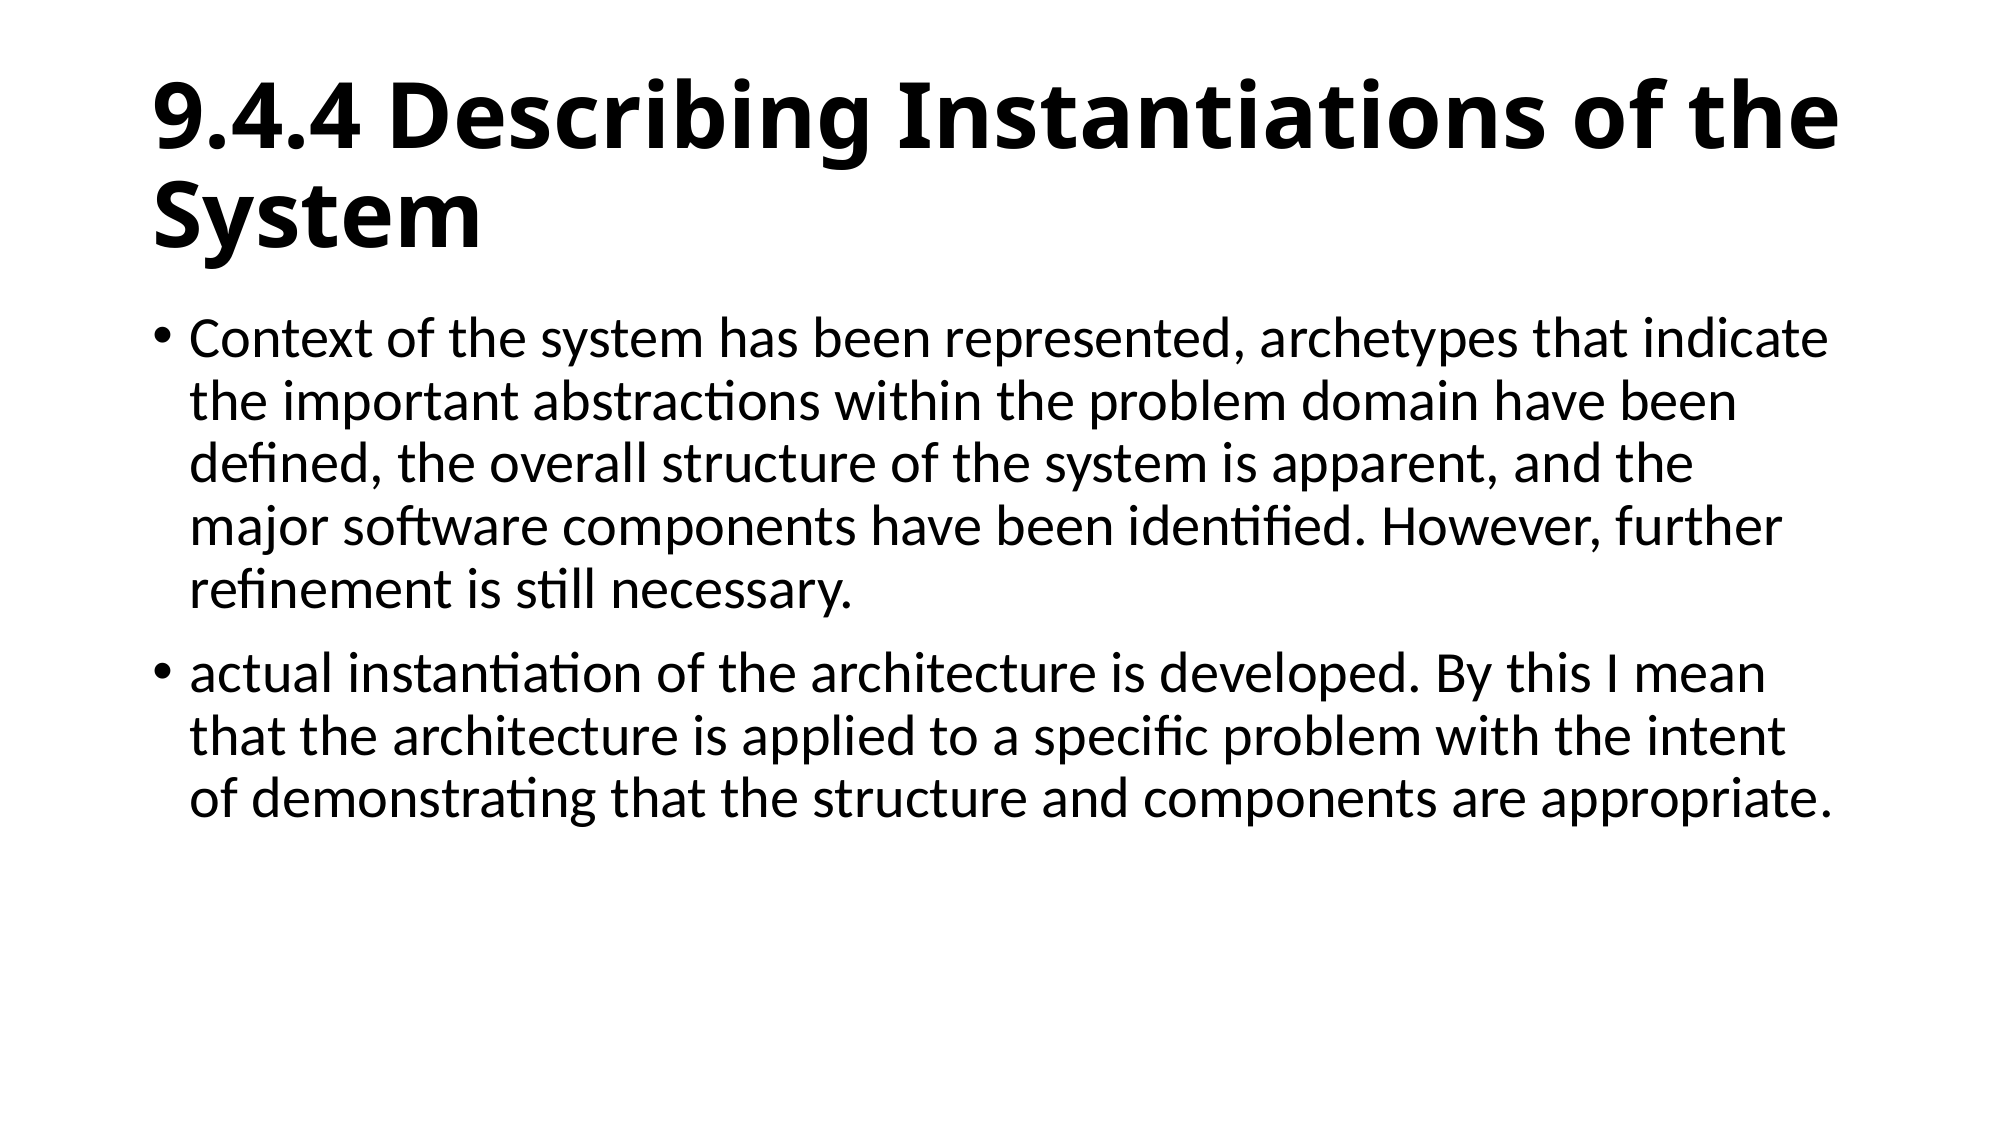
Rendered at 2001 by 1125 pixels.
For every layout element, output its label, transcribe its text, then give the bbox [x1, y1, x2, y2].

list Context of the system has been represented, archetypes that indicate the important abstractions within the problem domain have been defined, the overall structure of the system is apparent, and the major software components have been identified. However, further refinement is still necessary. actual instantiation of the architecture is developed. By this I mean that the architecture is applied to a specific problem with the intent of demonstrating that the structure and components are appropriate. [137, 299, 1863, 1014]
title 9.4.4 Describing Instantiations of the System [137, 59, 1863, 278]
